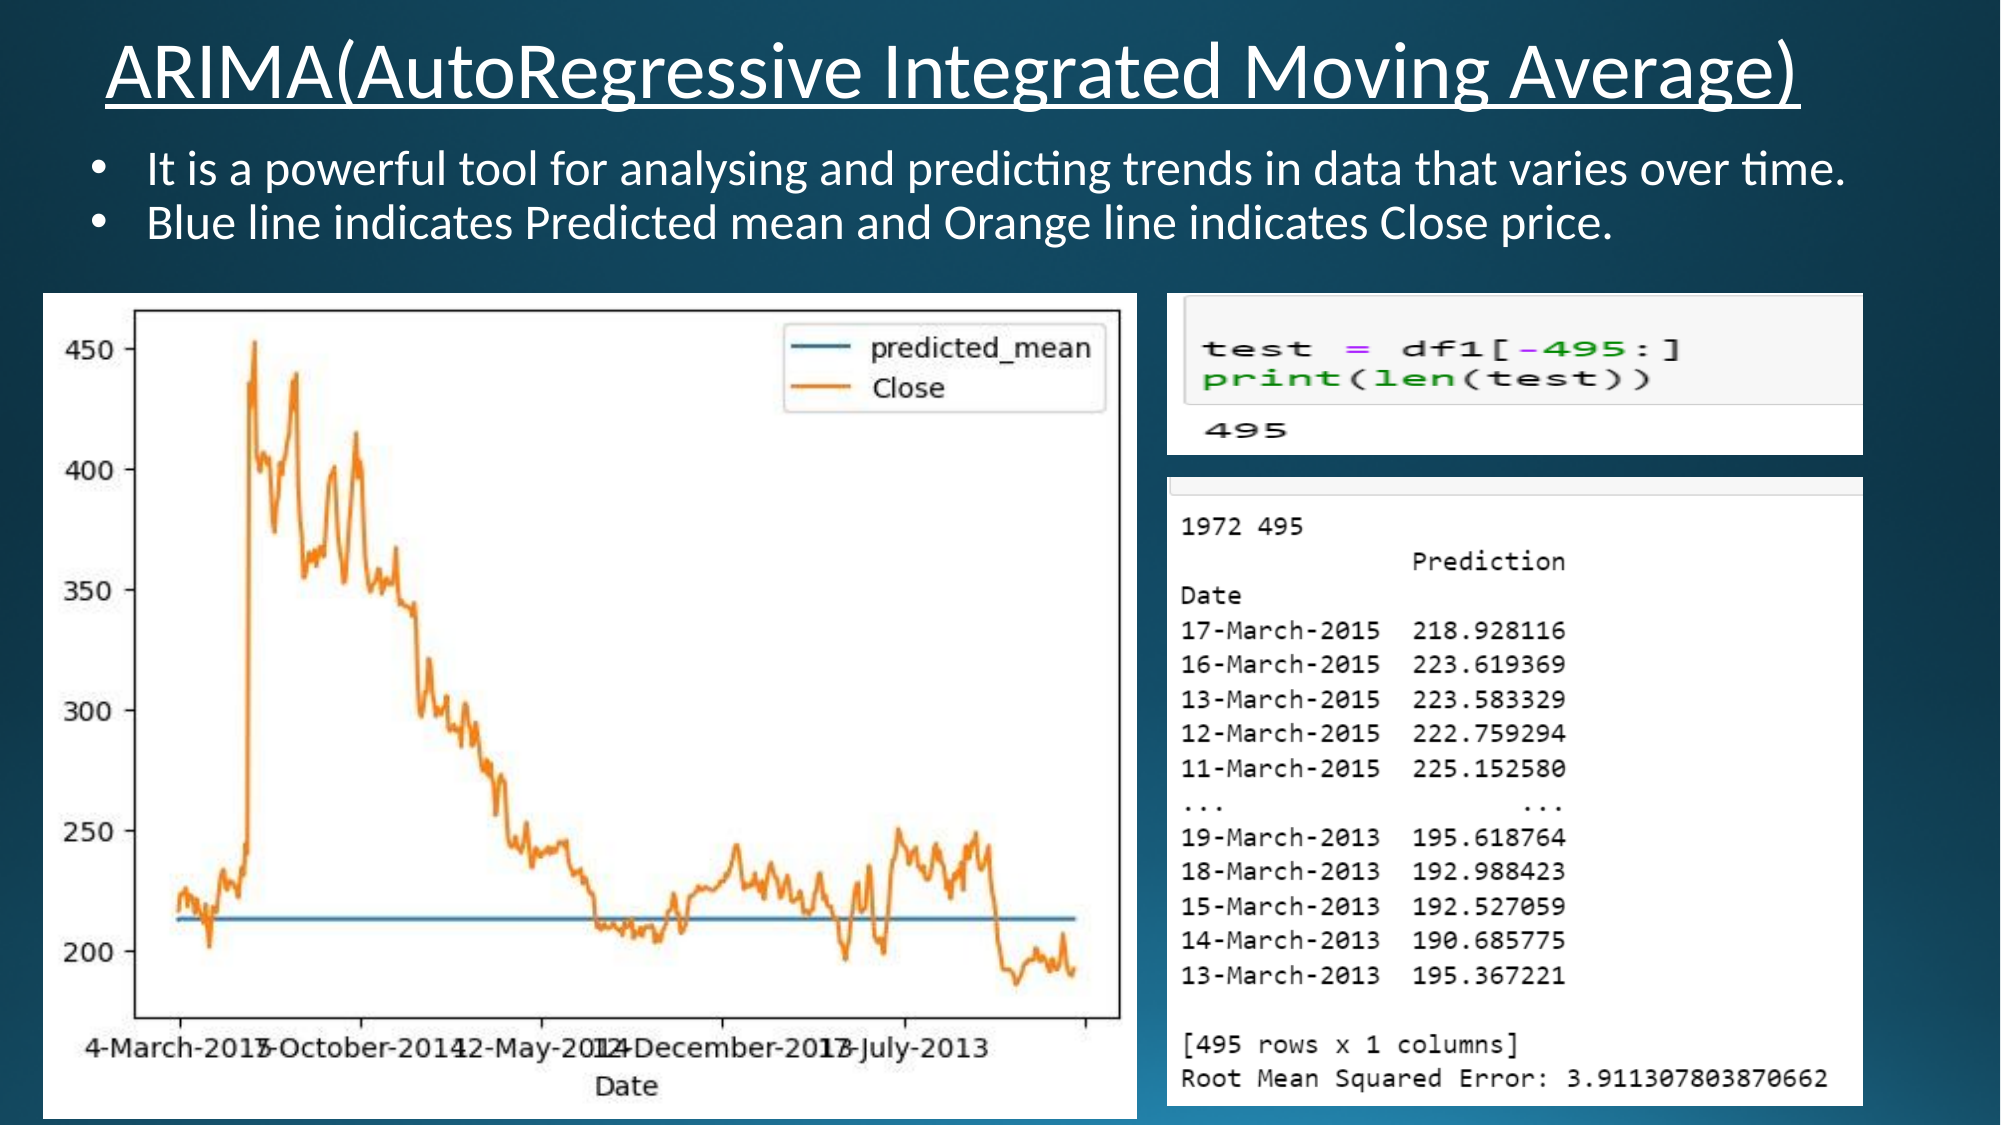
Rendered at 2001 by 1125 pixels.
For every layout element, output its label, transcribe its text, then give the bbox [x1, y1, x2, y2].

text_box It is a powerful tool for analysing and predicting trends in data that varies over time. Blue line indicates Predicted mean and Orange line indicates Close price. [69, 134, 1957, 313]
picture [0, 0, 2001, 1125]
title ARIMA(AutoRegressive Integrated Moving Average) [43, 20, 1863, 112]
